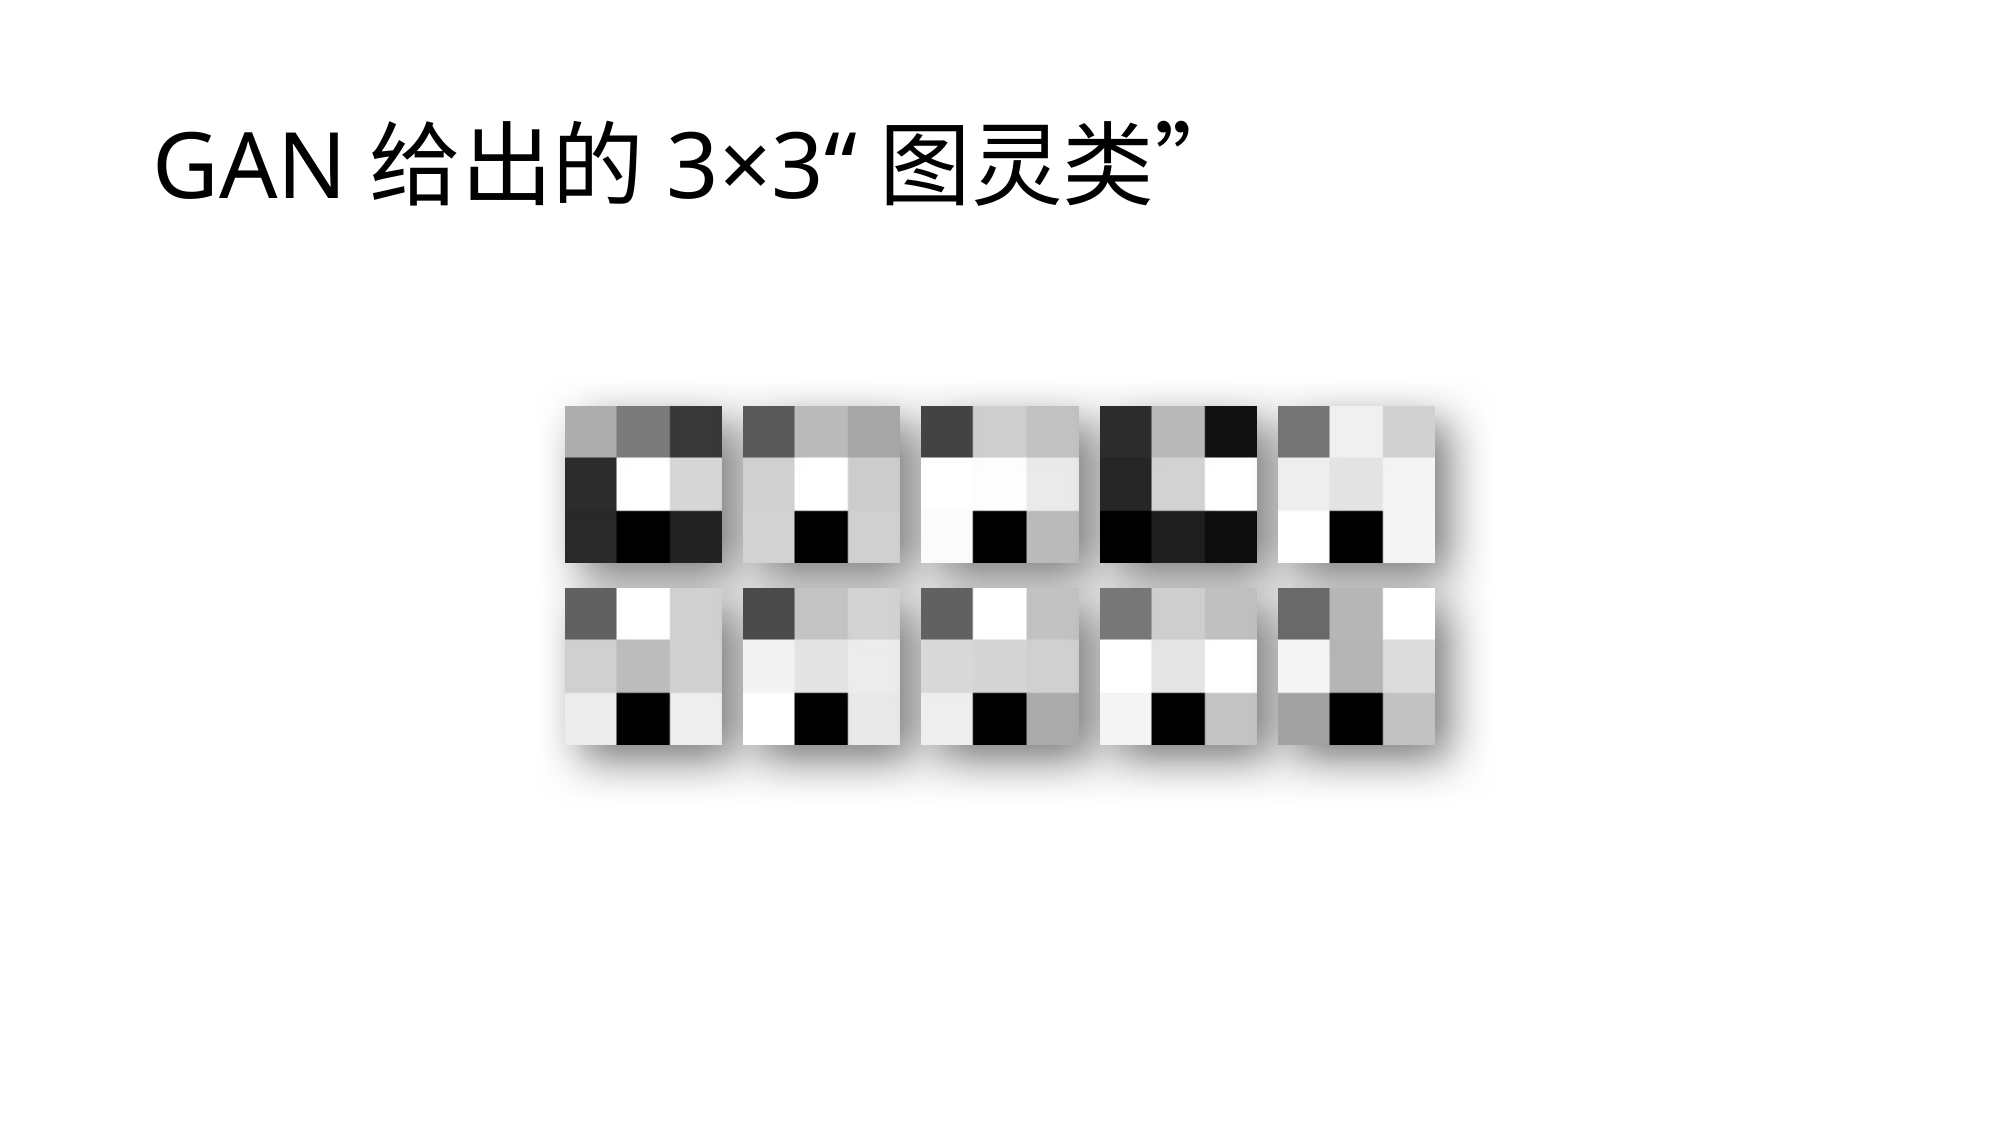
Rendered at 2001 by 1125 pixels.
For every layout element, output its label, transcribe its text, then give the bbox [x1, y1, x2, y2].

picture [565, 588, 722, 746]
picture [921, 406, 1079, 563]
picture [1278, 588, 1435, 745]
picture [565, 406, 722, 563]
picture [921, 588, 1079, 746]
picture [743, 406, 900, 563]
picture [1100, 588, 1257, 745]
title GAN给出的3×3“图灵类” [137, 59, 1863, 278]
picture [1278, 406, 1435, 563]
picture [1100, 406, 1257, 563]
picture [743, 588, 900, 746]
